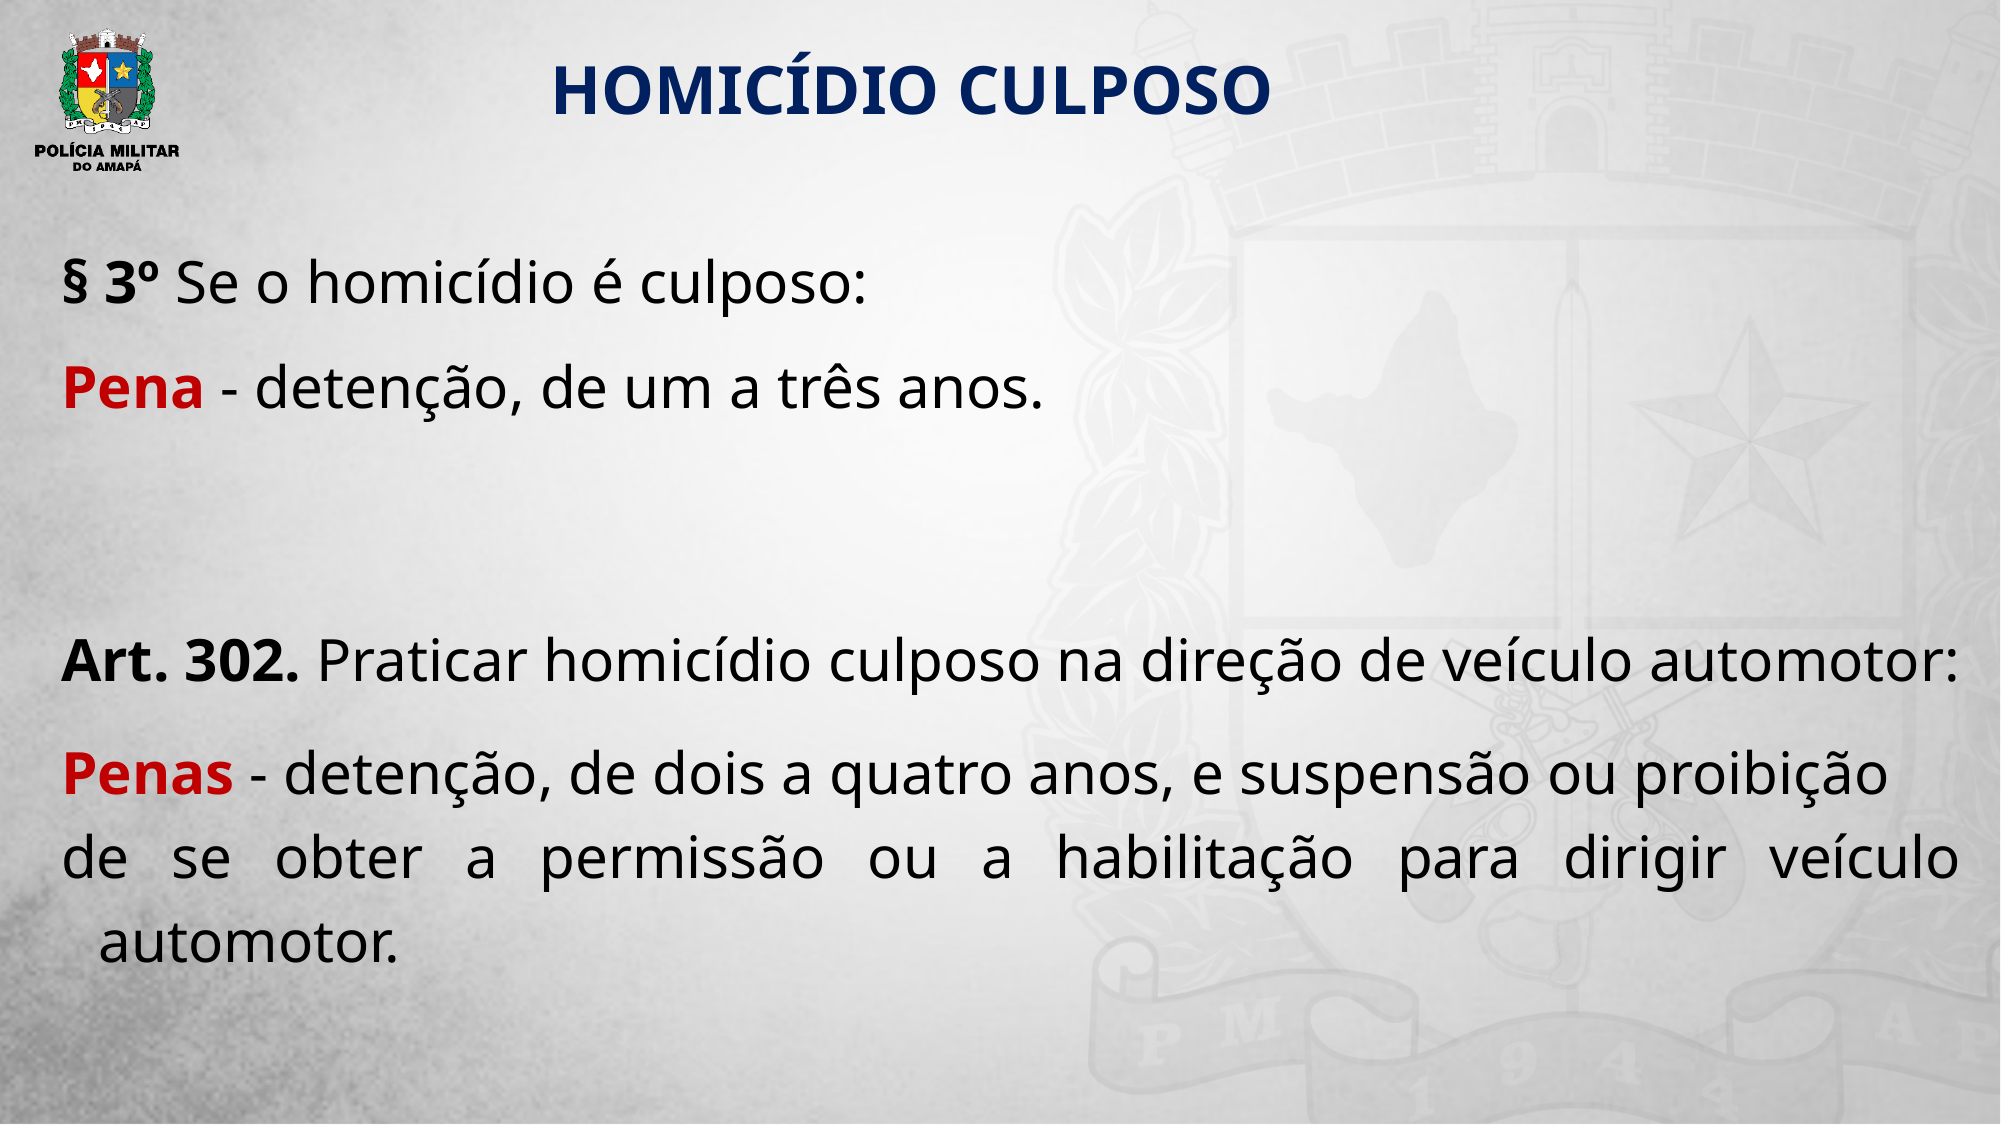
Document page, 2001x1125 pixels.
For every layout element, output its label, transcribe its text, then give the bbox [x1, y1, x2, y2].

picture [0, 0, 2001, 1125]
title Homicídio culposo [231, 10, 1593, 175]
list § 3º Se o homicídio é culposo: Pena - detenção, de um a três anos. Art. 302. Praticar homicídio culposo na direção de veículo automotor: Penas - detenção, de dois a quatro anos, e suspensão ou proibição de se obter a permissão ou a habilitação para dirigir veículo automotor. [46, 223, 1977, 1020]
